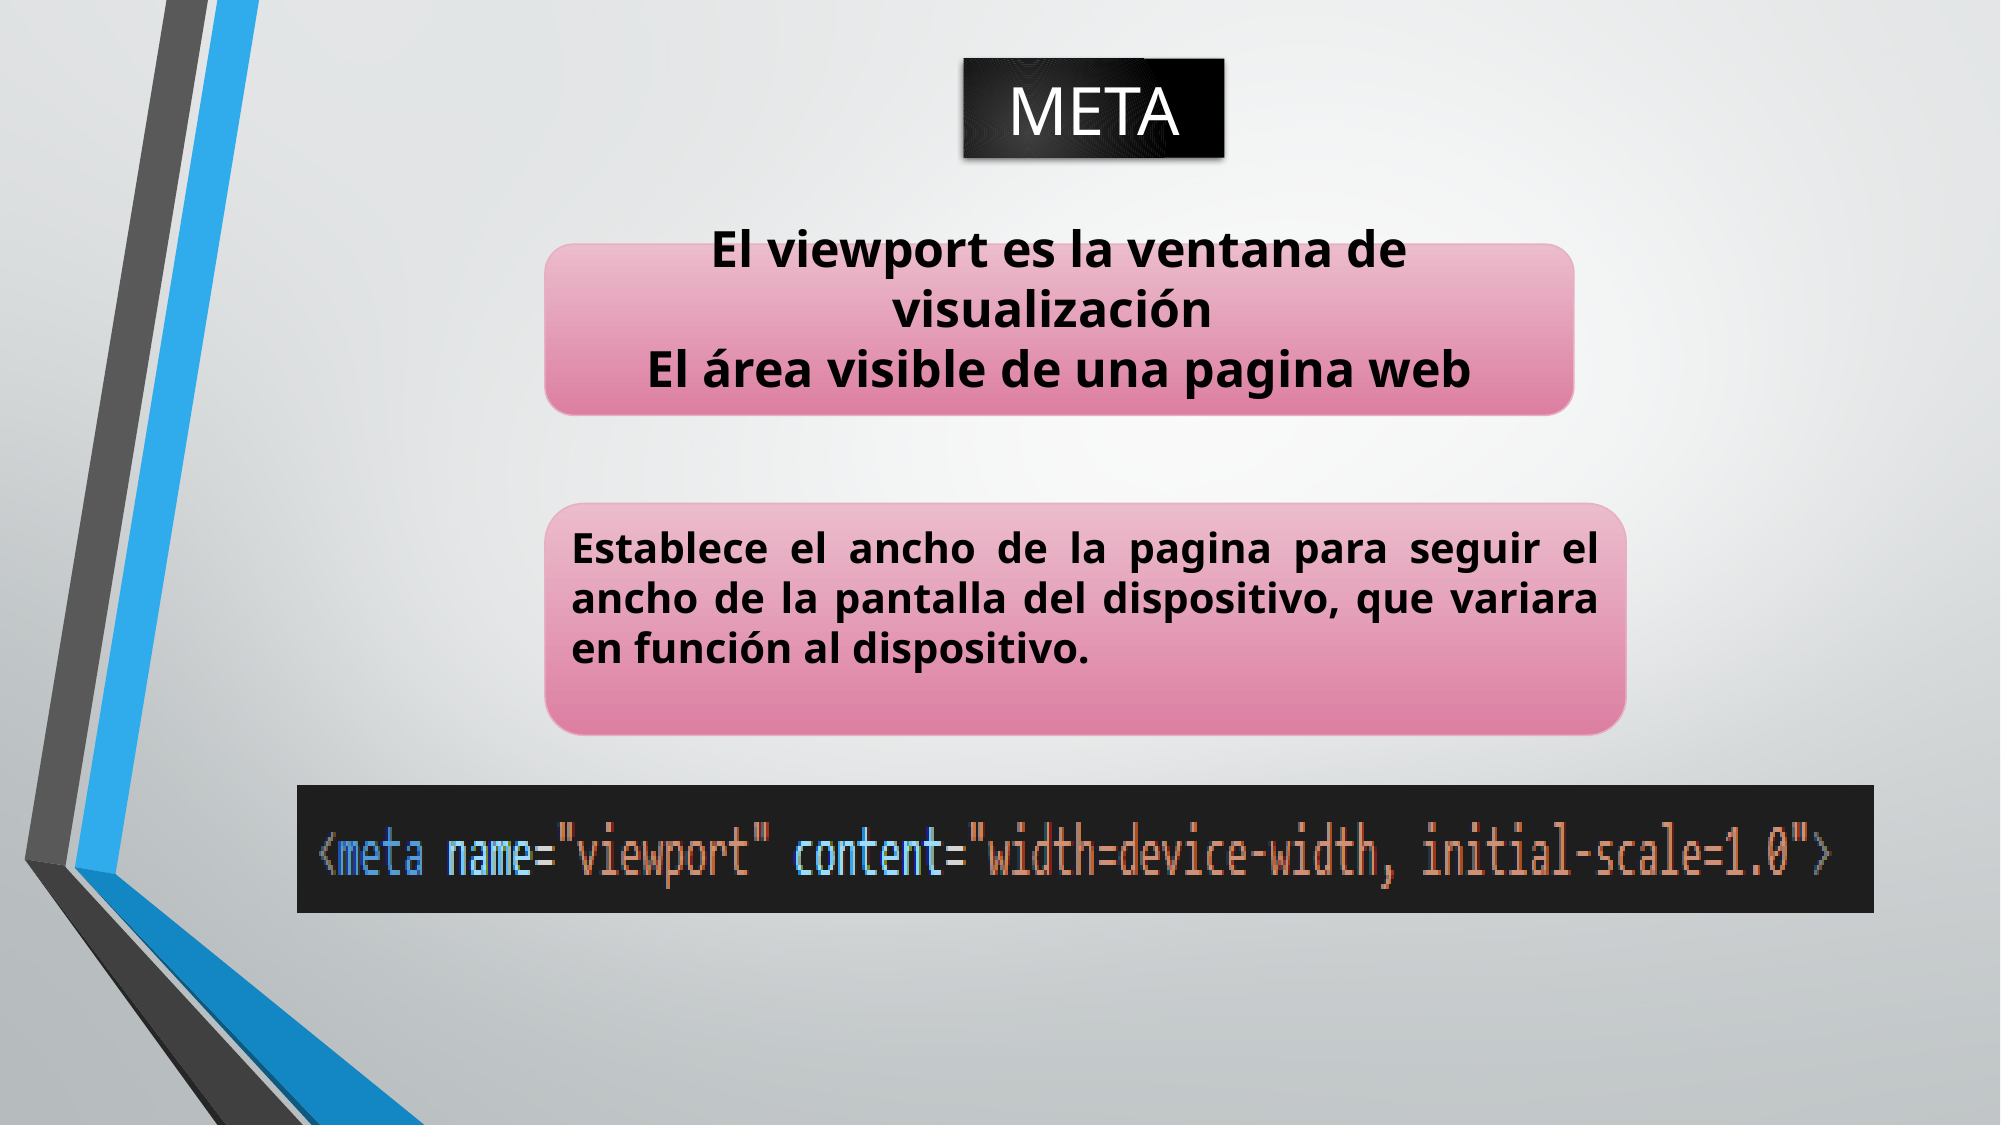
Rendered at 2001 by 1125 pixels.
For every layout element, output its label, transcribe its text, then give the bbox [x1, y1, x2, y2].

text_box El viewport es la ventana de visualización El área visible de una pagina web [544, 243, 1575, 417]
text_box Establece el ancho de la pagina para seguir el ancho de la pantalla del dispositivo, que variara en función al dispositivo. [544, 502, 1627, 737]
text_box META [963, 58, 1225, 158]
picture [296, 785, 1875, 914]
